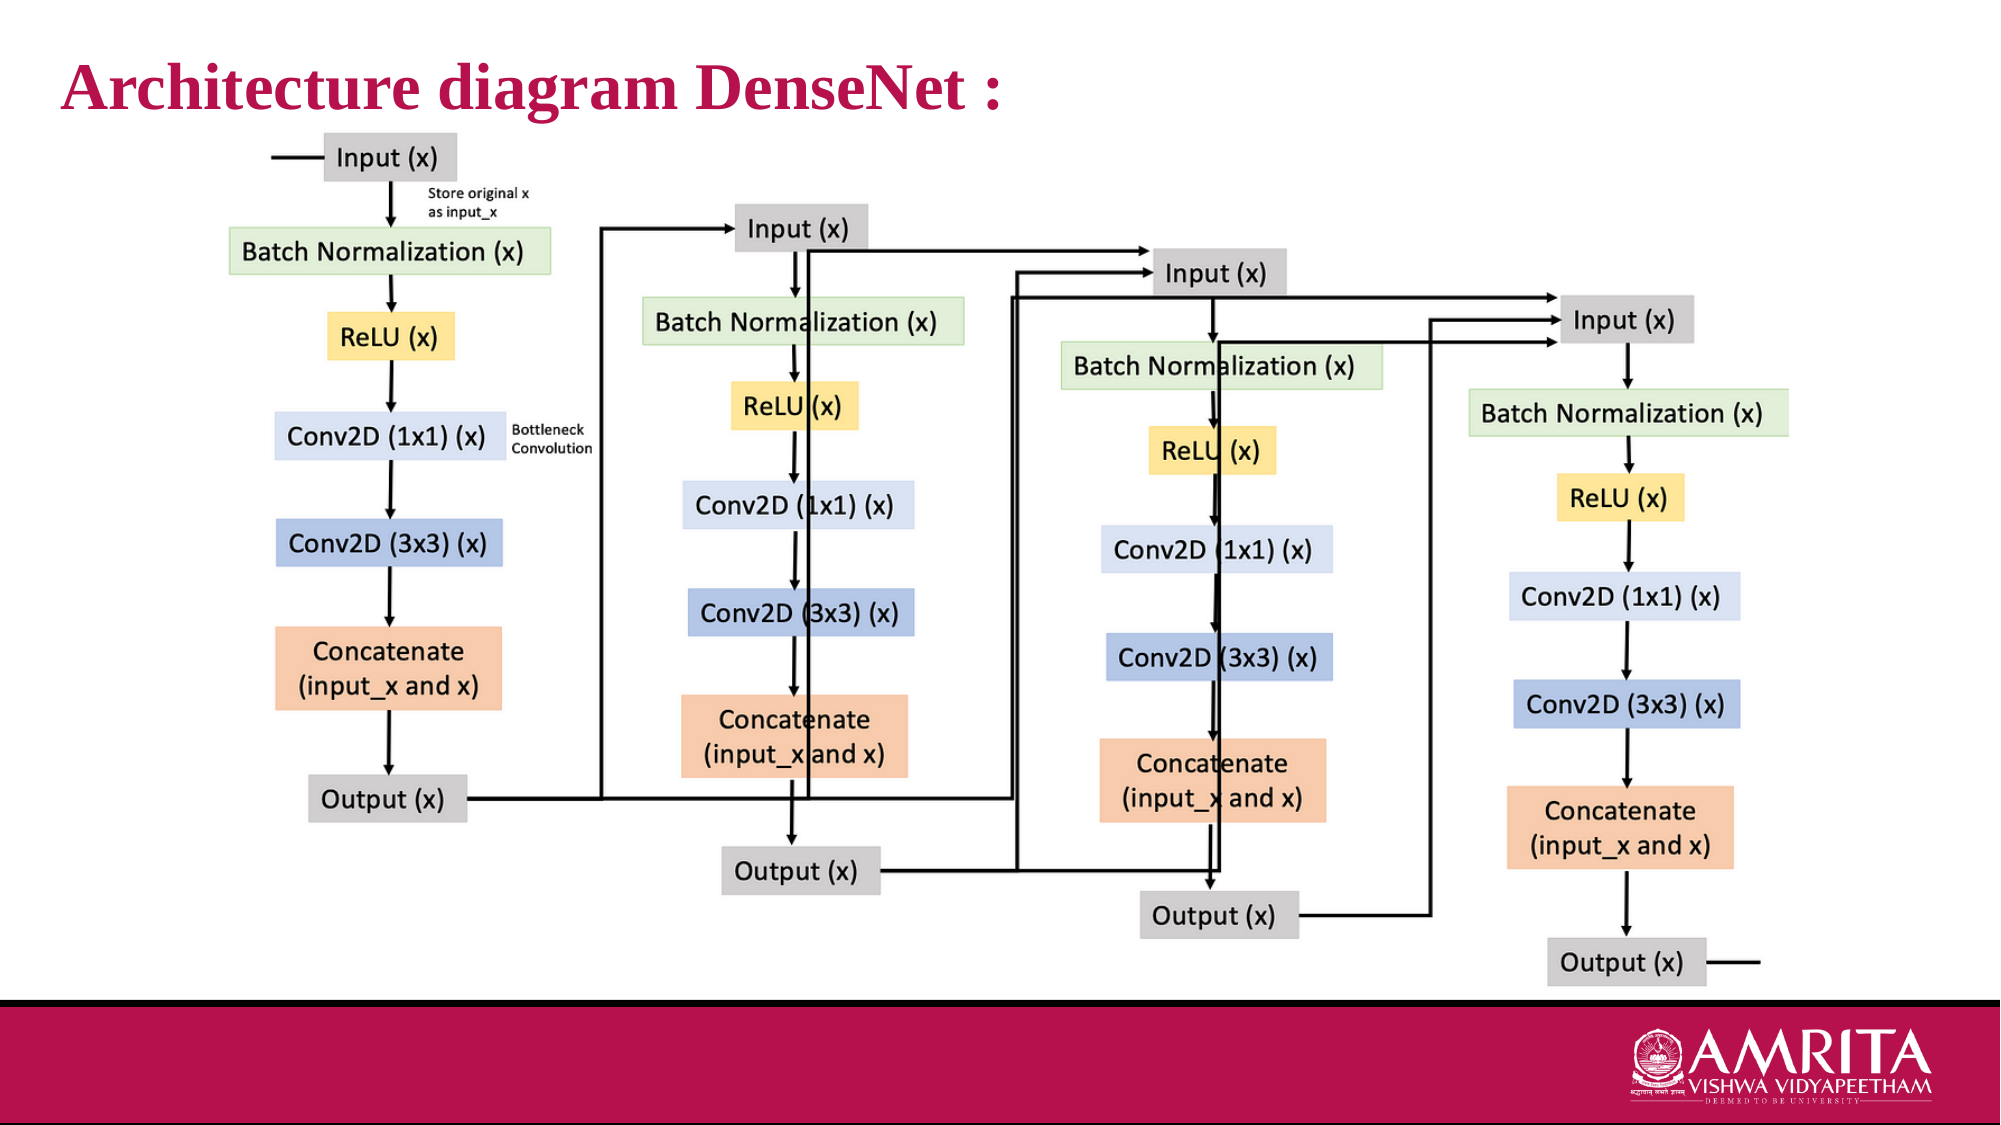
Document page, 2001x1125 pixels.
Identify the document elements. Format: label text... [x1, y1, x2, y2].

list Architecture diagram DenseNet : [45, 44, 1966, 971]
picture [221, 130, 1789, 995]
picture [1622, 1011, 1940, 1113]
